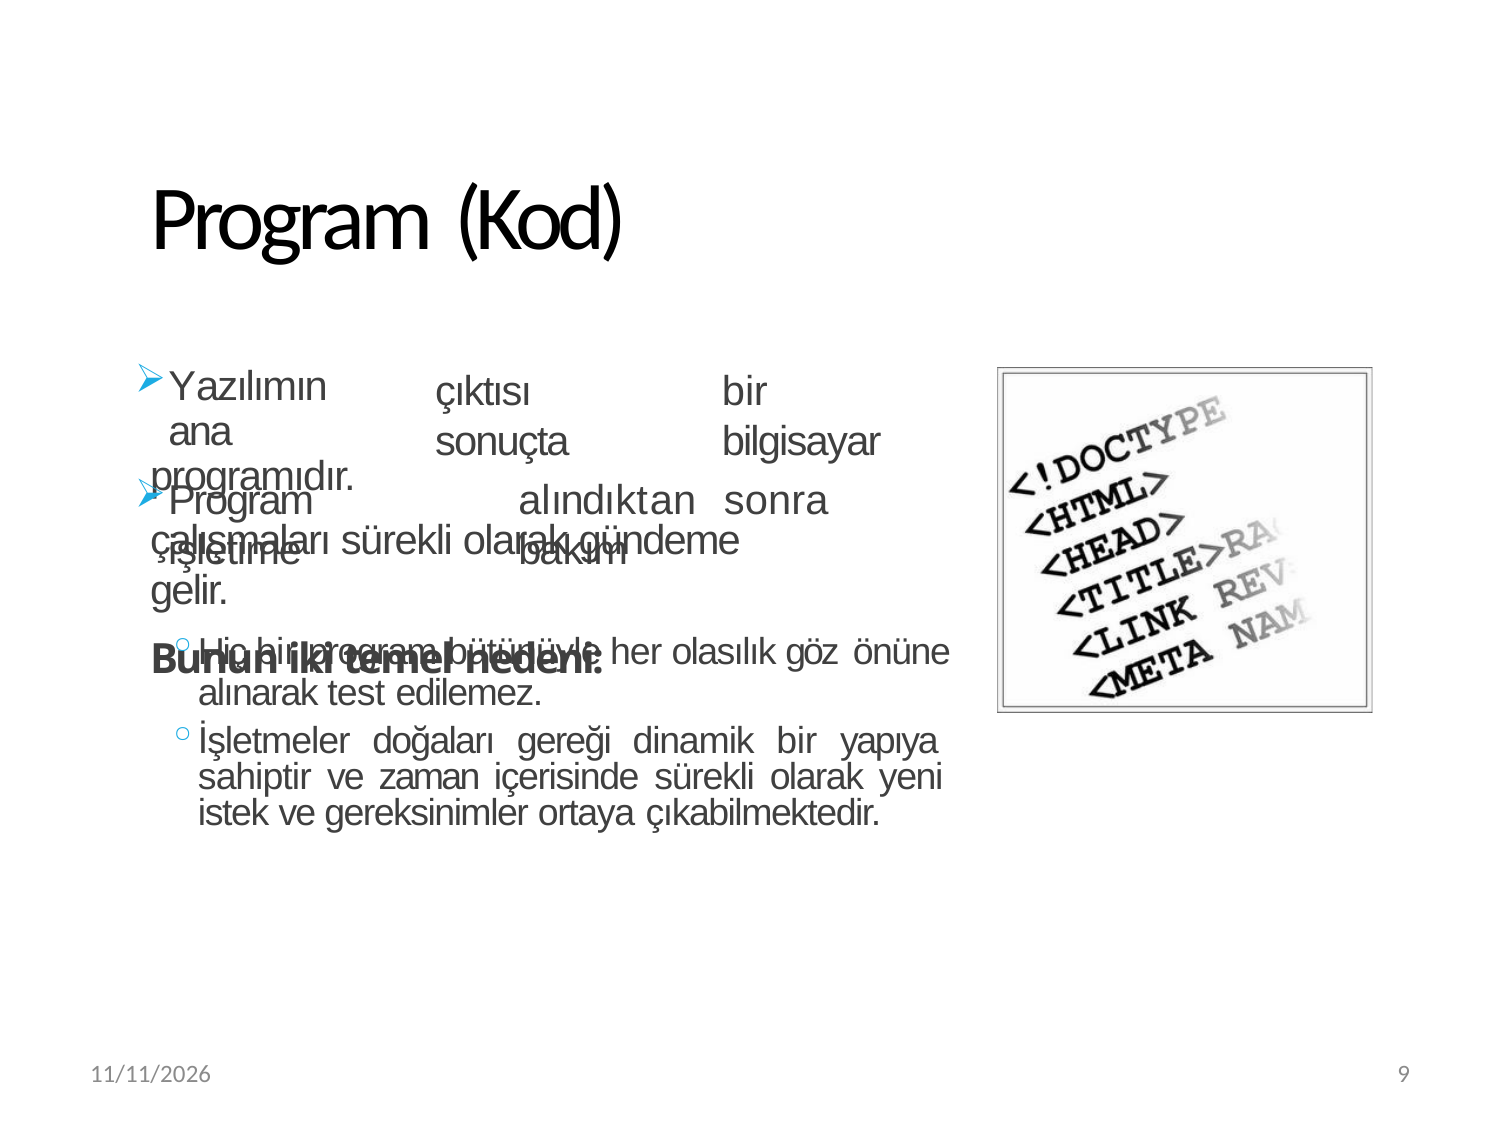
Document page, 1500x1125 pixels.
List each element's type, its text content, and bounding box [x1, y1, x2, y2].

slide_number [75, 1042, 425, 1103]
text_box çıktısı sonuçta [433, 361, 696, 464]
title Program (Kod) [147, 117, 1376, 307]
text_box Program işletime [132, 470, 485, 573]
text_box [997, 367, 1373, 713]
text_box Yazılımın ana programıdır. [132, 361, 409, 470]
slide_number 9 [1074, 1042, 1425, 1103]
text_box Hiç bir program bütünüyle her olasılık göz önüne alınarak test edilemez. İşletmeler doğaları gereği dinamik bir yapıya sahiptir ve zaman içerisinde sürekli olarak yeni istek ve gereksinimler ortaya çıkabilmektedir. [165, 629, 958, 833]
text_box alındıktan sonra bakım [516, 470, 958, 573]
text_box çalışmaları sürekli olarak gündeme gelir. Bunun iki temel nedeni: [147, 491, 827, 682]
text_box bir bilgisayar [719, 361, 958, 464]
